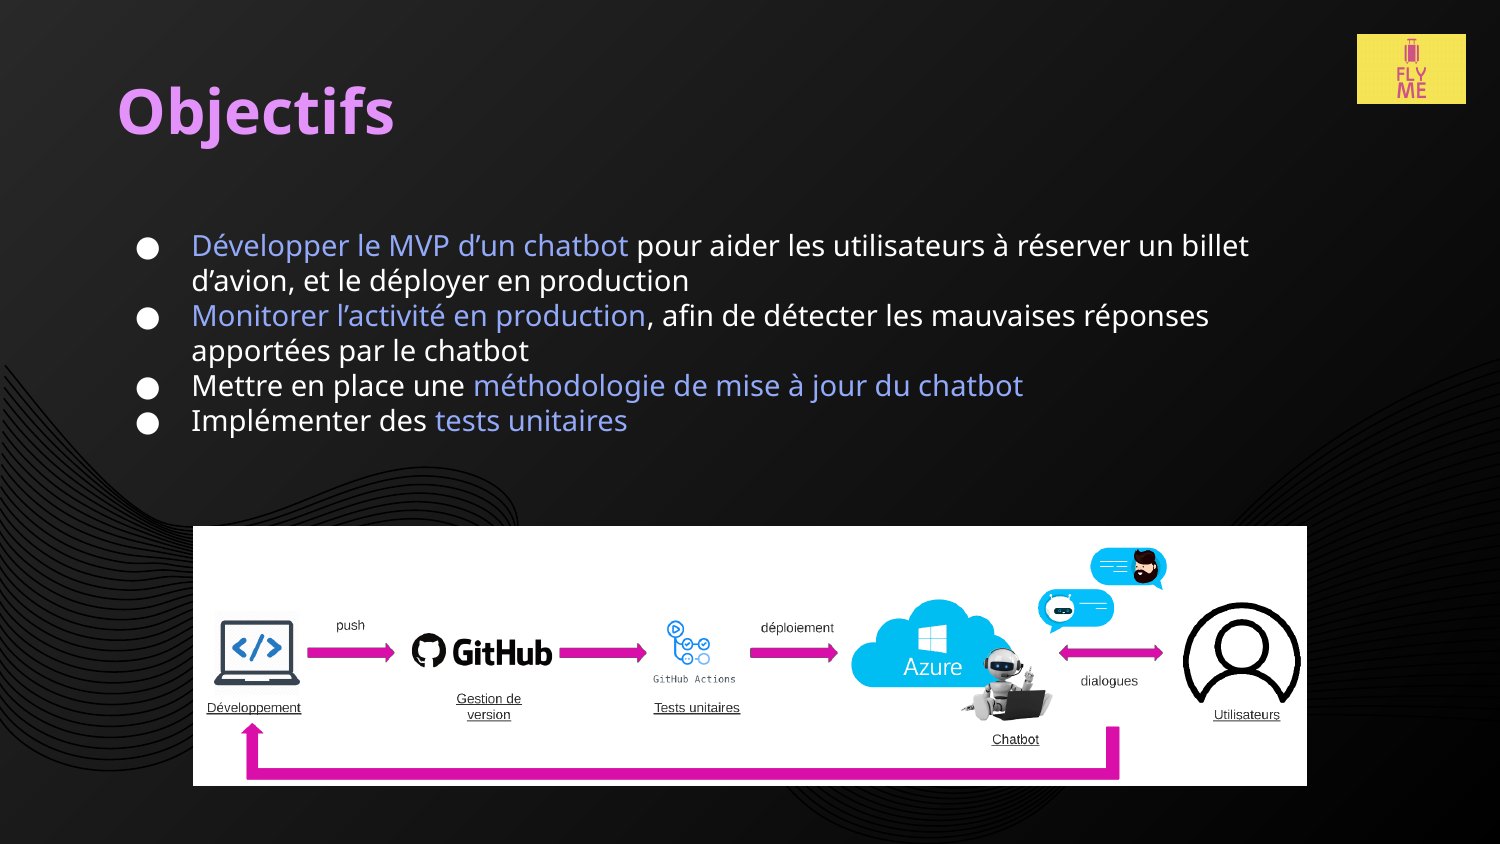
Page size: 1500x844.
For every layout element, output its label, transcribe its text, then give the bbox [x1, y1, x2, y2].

title Objectifs [101, 67, 543, 163]
picture [193, 526, 1307, 786]
picture [1357, 34, 1466, 104]
list Développer le MVP d’un chatbot pour aider les utilisateurs à réserver un billet d’avion, et le déployer en production Monitorer l’activité en production, afin de détecter les mauvaises réponses apportées par le chatbot Mettre en place une méthodologie de mise à jour du chatbot Implémenter des tests unitaires [101, 212, 1365, 619]
